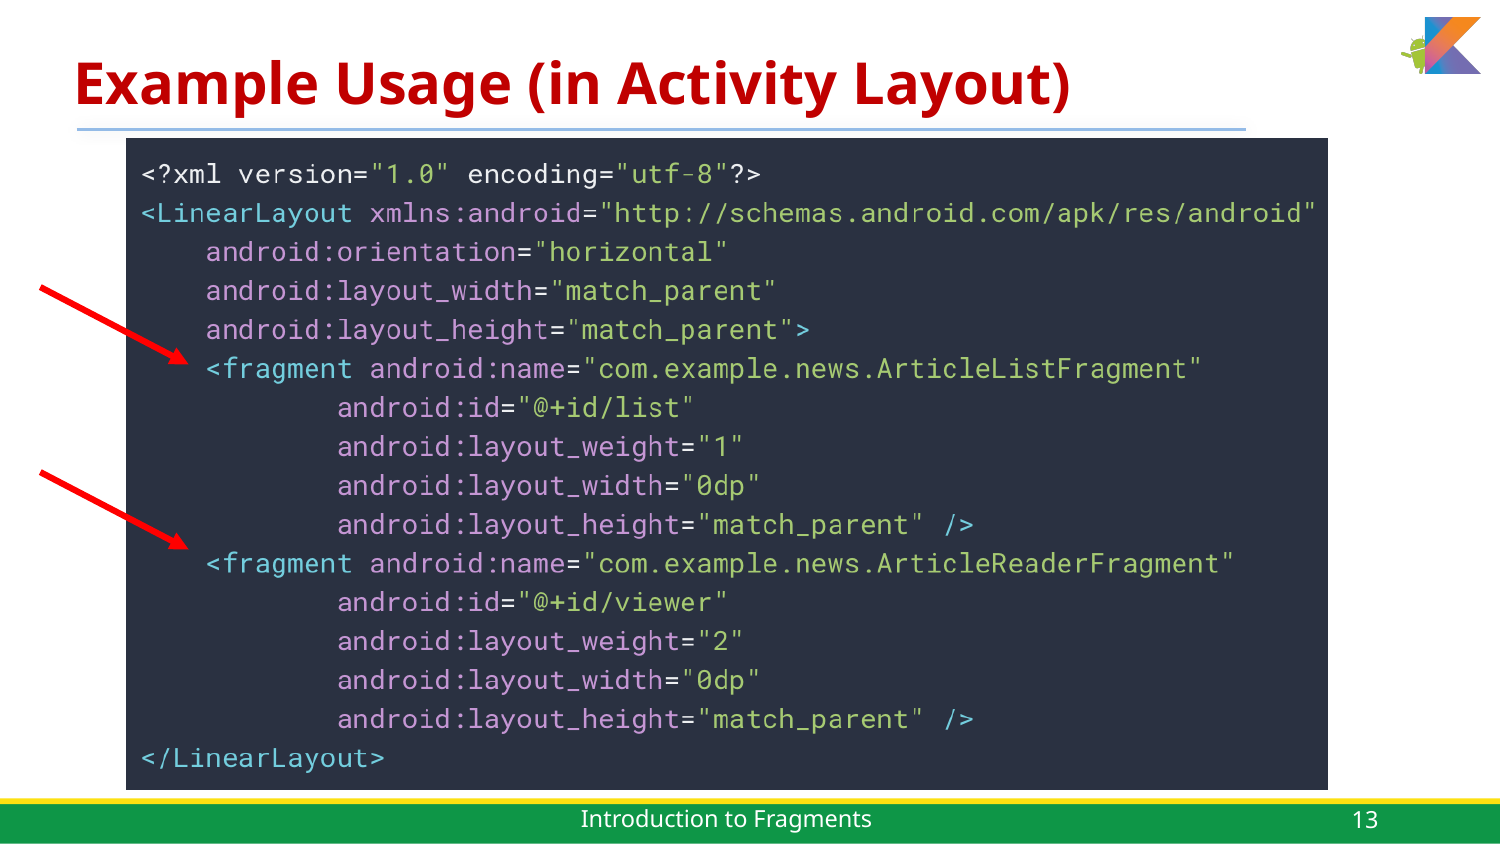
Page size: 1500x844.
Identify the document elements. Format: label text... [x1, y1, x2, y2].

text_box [40, 471, 189, 550]
footer Introduction to Fragments [527, 802, 927, 843]
picture [126, 137, 1328, 791]
picture [1401, 17, 1481, 74]
slide_number 13 [1074, 799, 1388, 844]
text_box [40, 286, 189, 365]
title Example Usage (in Activity Layout) [64, 0, 1341, 126]
